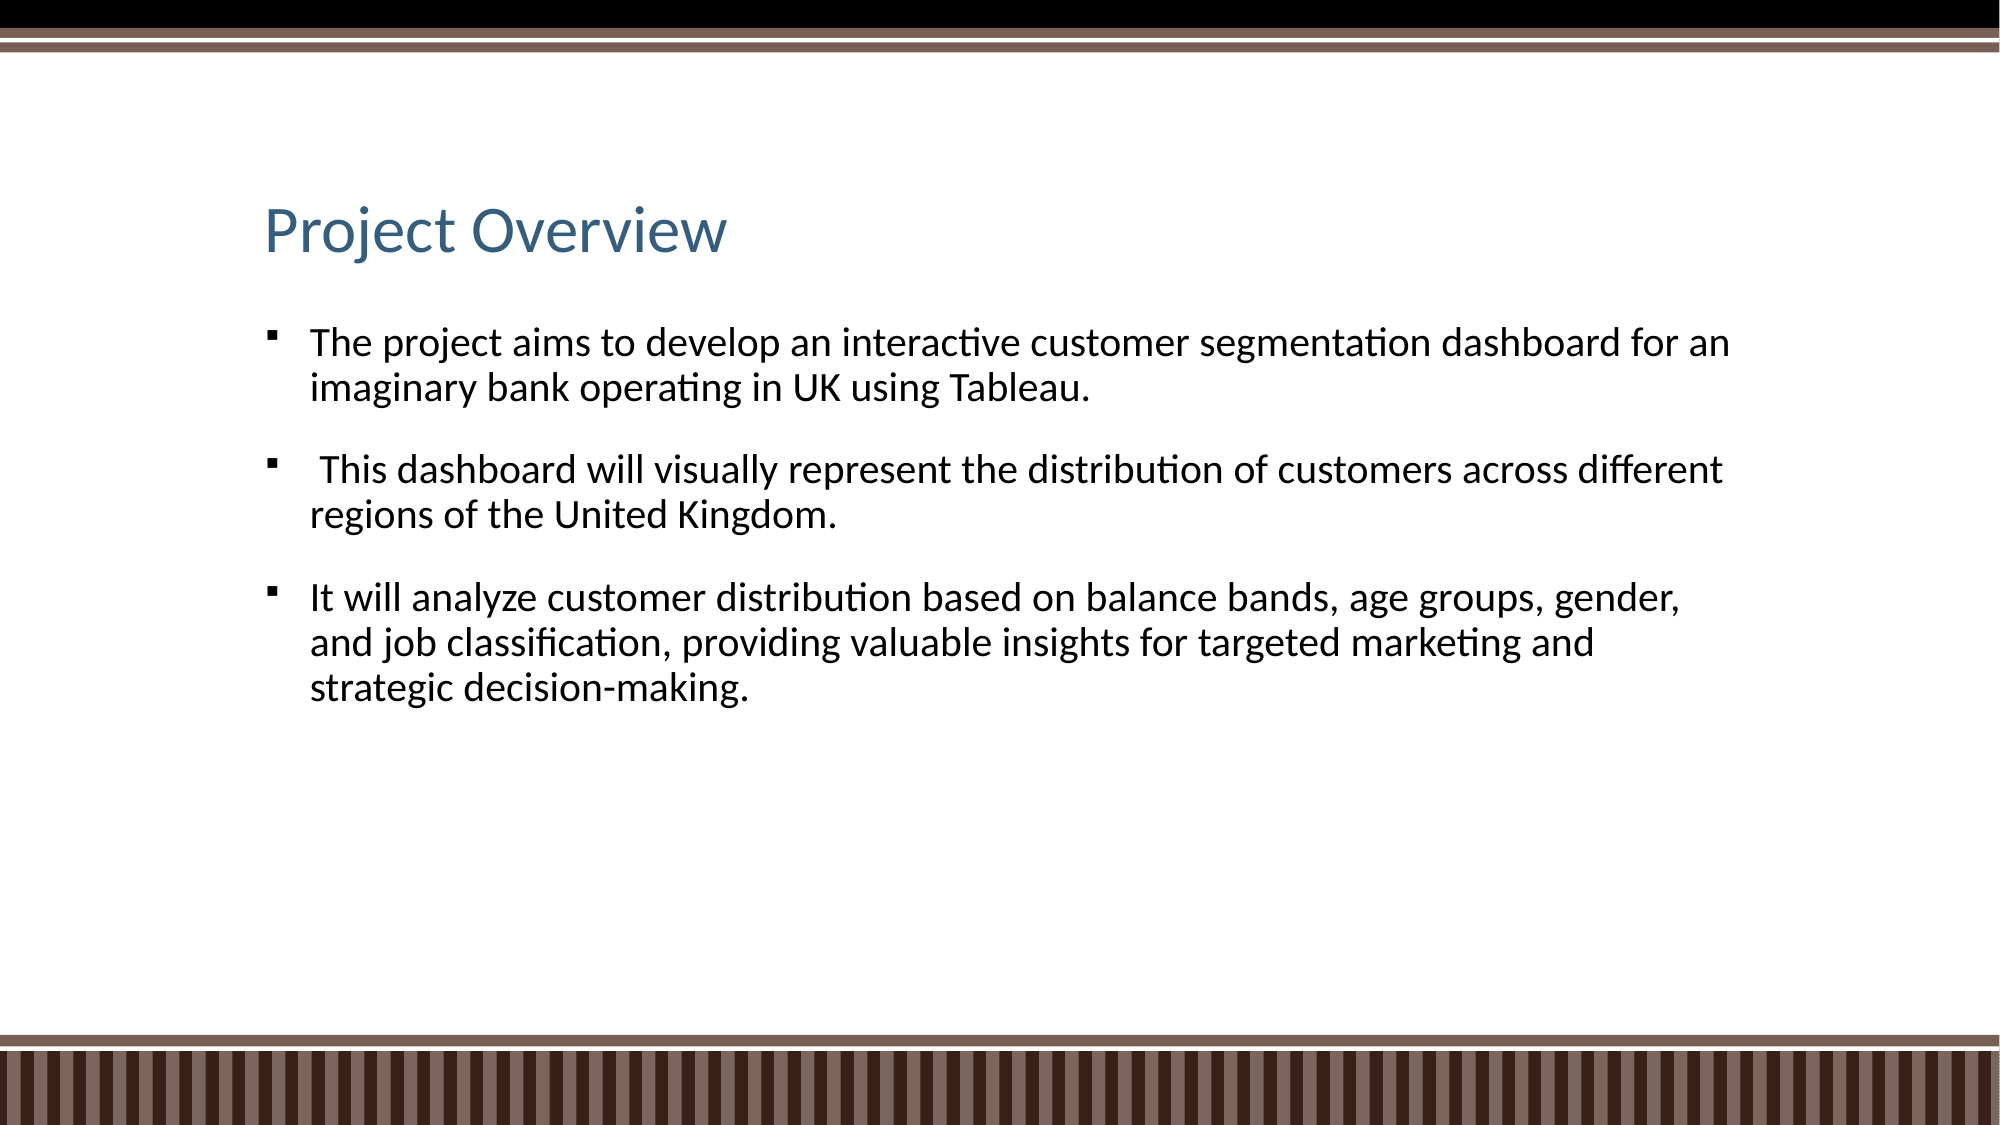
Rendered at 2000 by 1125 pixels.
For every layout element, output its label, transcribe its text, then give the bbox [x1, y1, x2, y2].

title Project Overview [249, 99, 1750, 275]
list The project aims to develop an interactive customer segmentation dashboard for an imaginary bank operating in UK using Tableau. This dashboard will visually represent the distribution of customers across different regions of the United Kingdom. It will analyze customer distribution based on balance bands, age groups, gender, and job classification, providing valuable insights for targeted marketing and strategic decision-making. [249, 312, 1750, 920]
